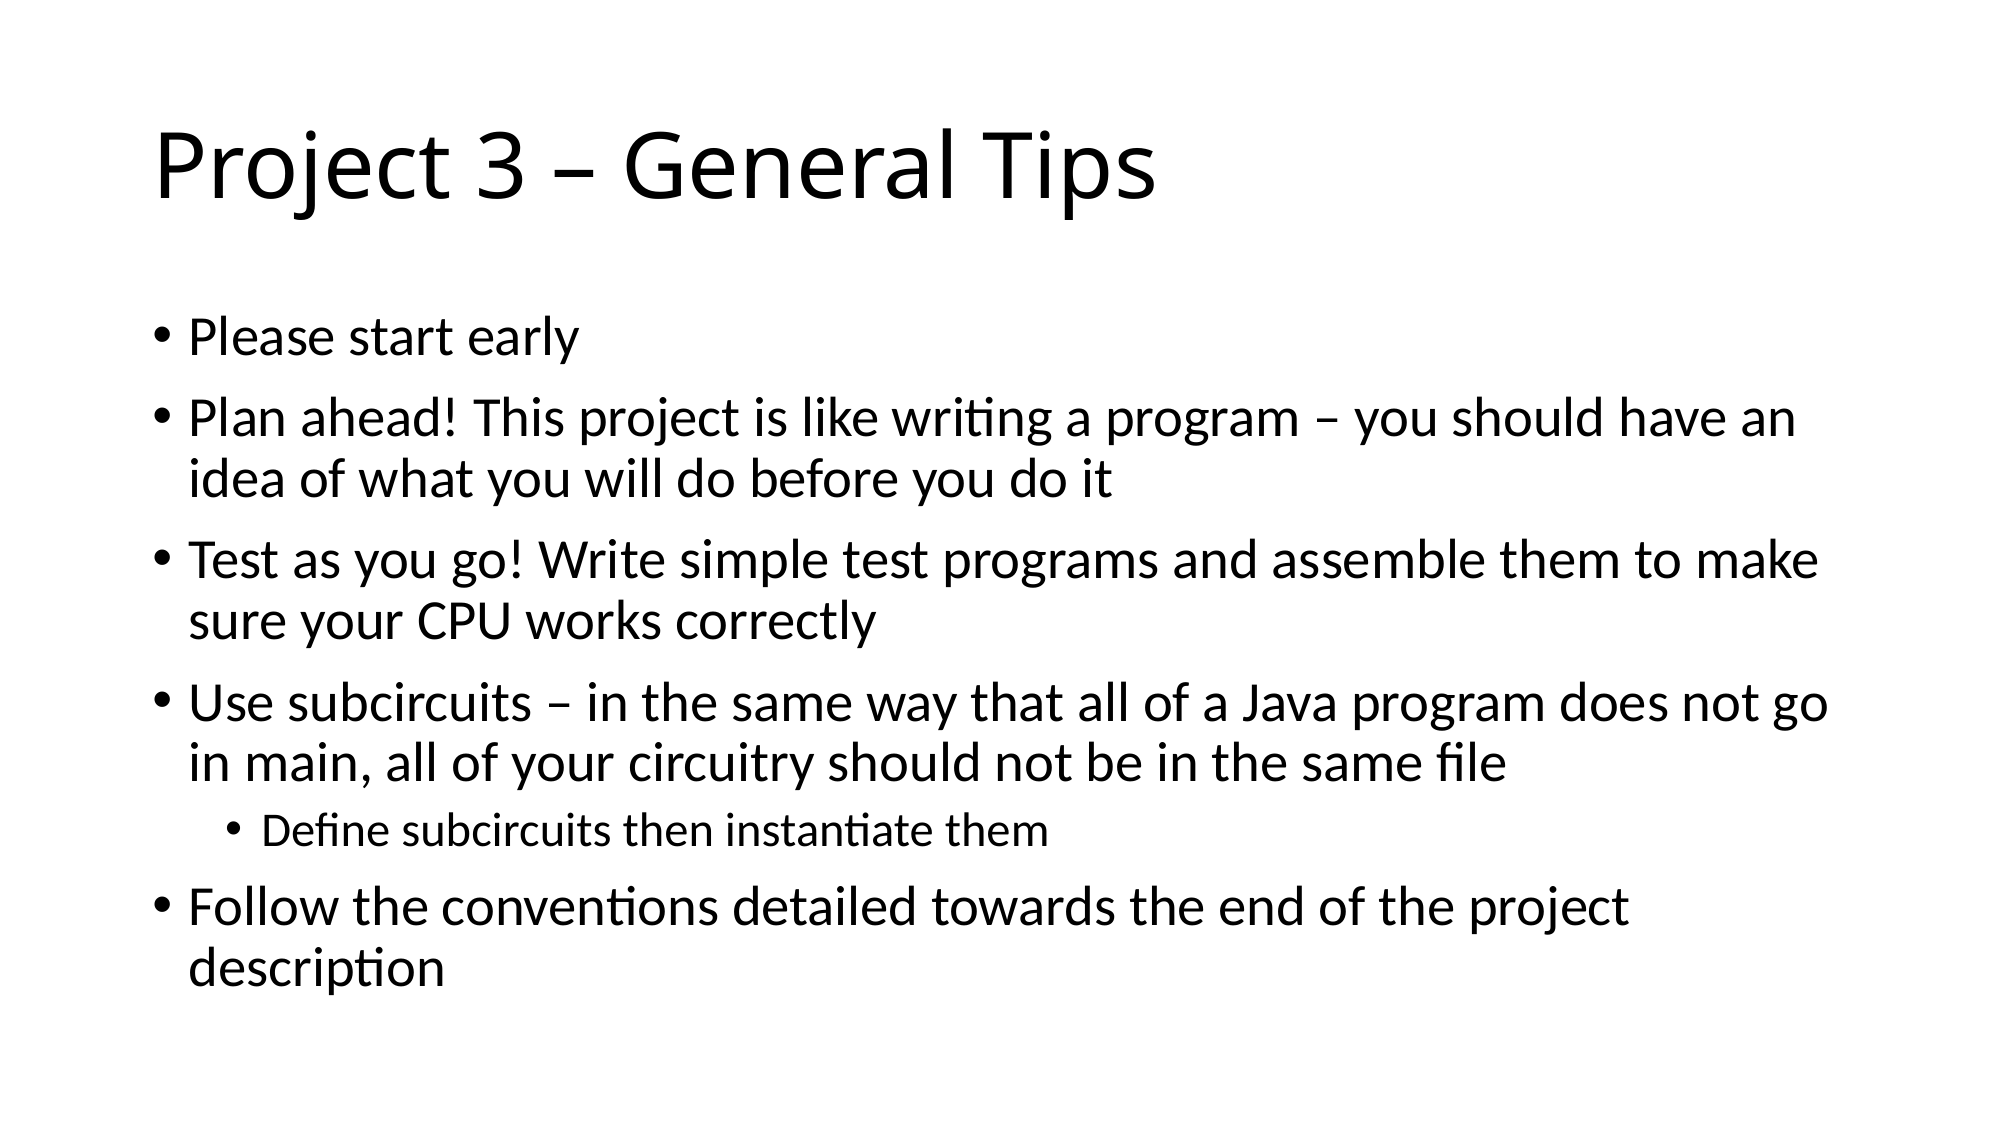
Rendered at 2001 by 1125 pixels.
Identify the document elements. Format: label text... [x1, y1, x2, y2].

list Please start early Plan ahead! This project is like writing a program – you should have an idea of what you will do before you do it Test as you go! Write simple test programs and assemble them to make sure your CPU works correctly Use subcircuits – in the same way that all of a Java program does not go in main, all of your circuitry should not be in the same file Define subcircuits then instantiate them Follow the conventions detailed towards the end of the project description [137, 299, 1863, 1014]
title Project 3 – General Tips [137, 59, 1863, 278]
